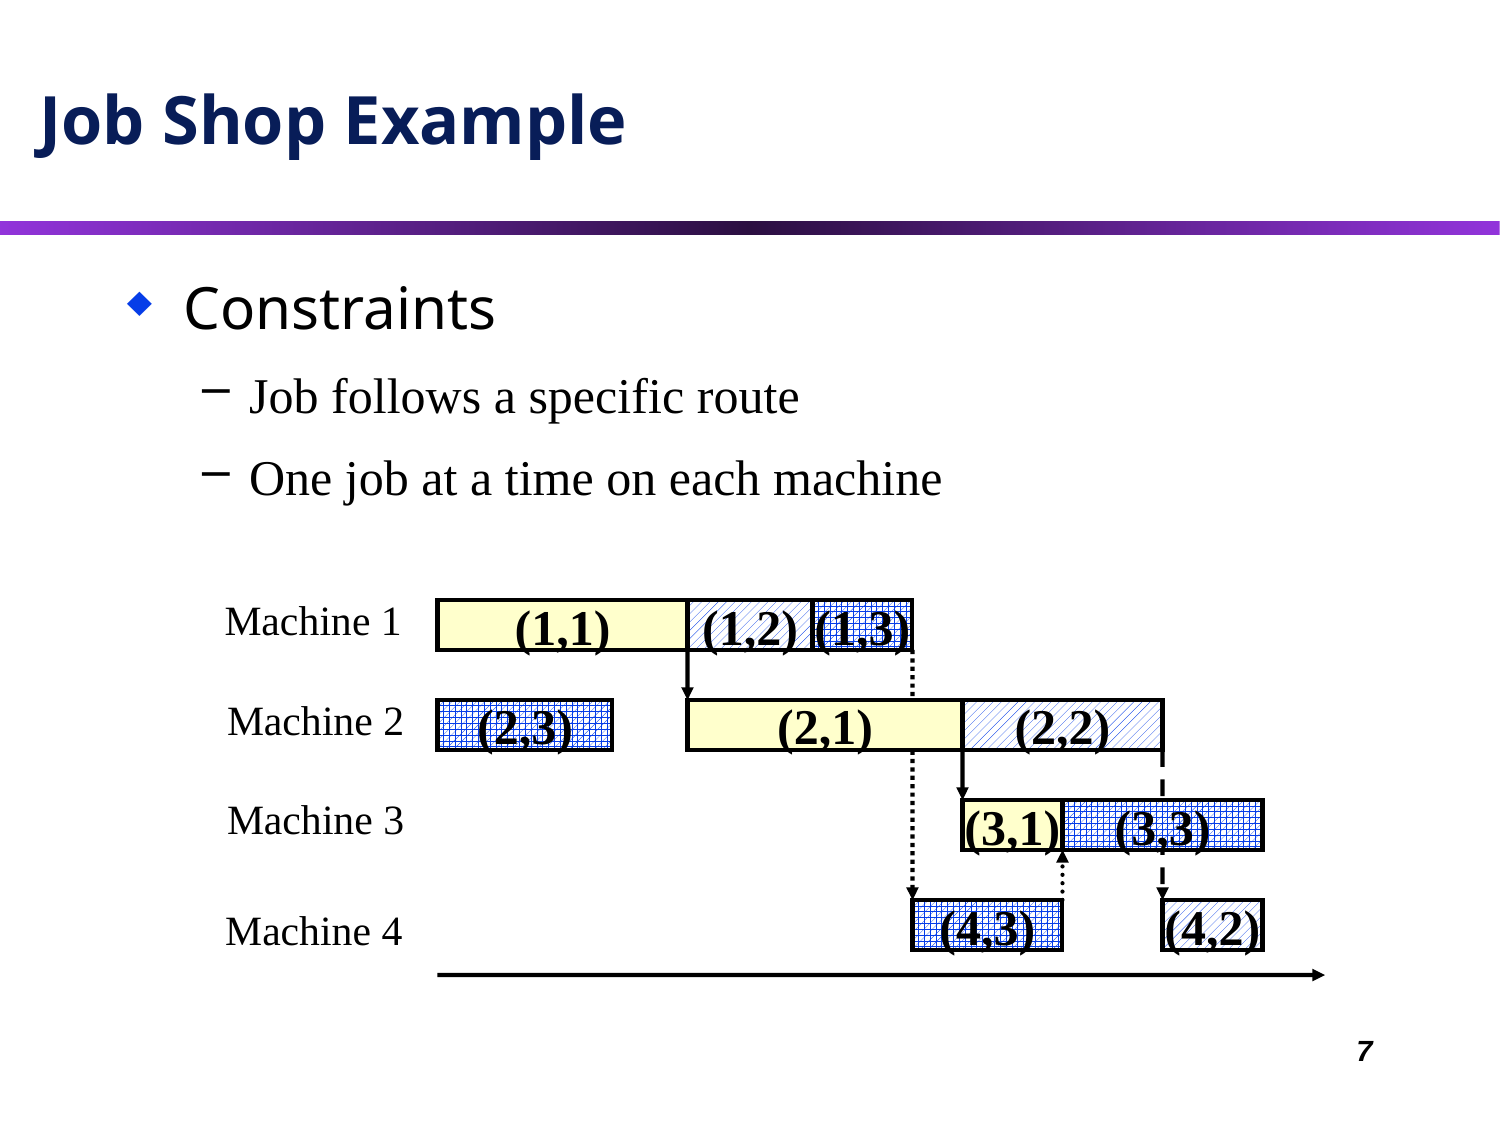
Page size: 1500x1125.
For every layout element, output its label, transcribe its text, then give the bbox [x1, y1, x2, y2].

text_box [437, 968, 1325, 982]
text_box Machine 2 [212, 685, 420, 751]
text_box (3,1) [962, 800, 1062, 850]
text_box Machine 1 [209, 585, 417, 651]
title Job Shop Example [24, 62, 1467, 166]
text_box Machine 4 [210, 896, 418, 961]
text_box (2,2) [962, 699, 1163, 750]
text_box (1,1) [437, 600, 687, 650]
text_box [681, 649, 694, 700]
text_box (4,2) [1162, 900, 1263, 950]
text_box (1,3) [812, 600, 913, 650]
list Constraints Job follows a specific route One job at a time on each machine [112, 249, 1388, 513]
slide_number 7 [1074, 1025, 1388, 1100]
text_box (2,3) [437, 699, 613, 750]
text_box [1156, 883, 1169, 900]
text_box (1,2) [687, 600, 812, 650]
text_box (4,3) [912, 900, 1063, 950]
text_box [956, 749, 969, 800]
text_box (2,1) [687, 699, 962, 750]
text_box [1056, 849, 1069, 863]
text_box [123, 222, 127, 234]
text_box Machine 3 [212, 785, 420, 851]
text_box [906, 885, 919, 900]
text_box (3,3) [1062, 800, 1263, 850]
